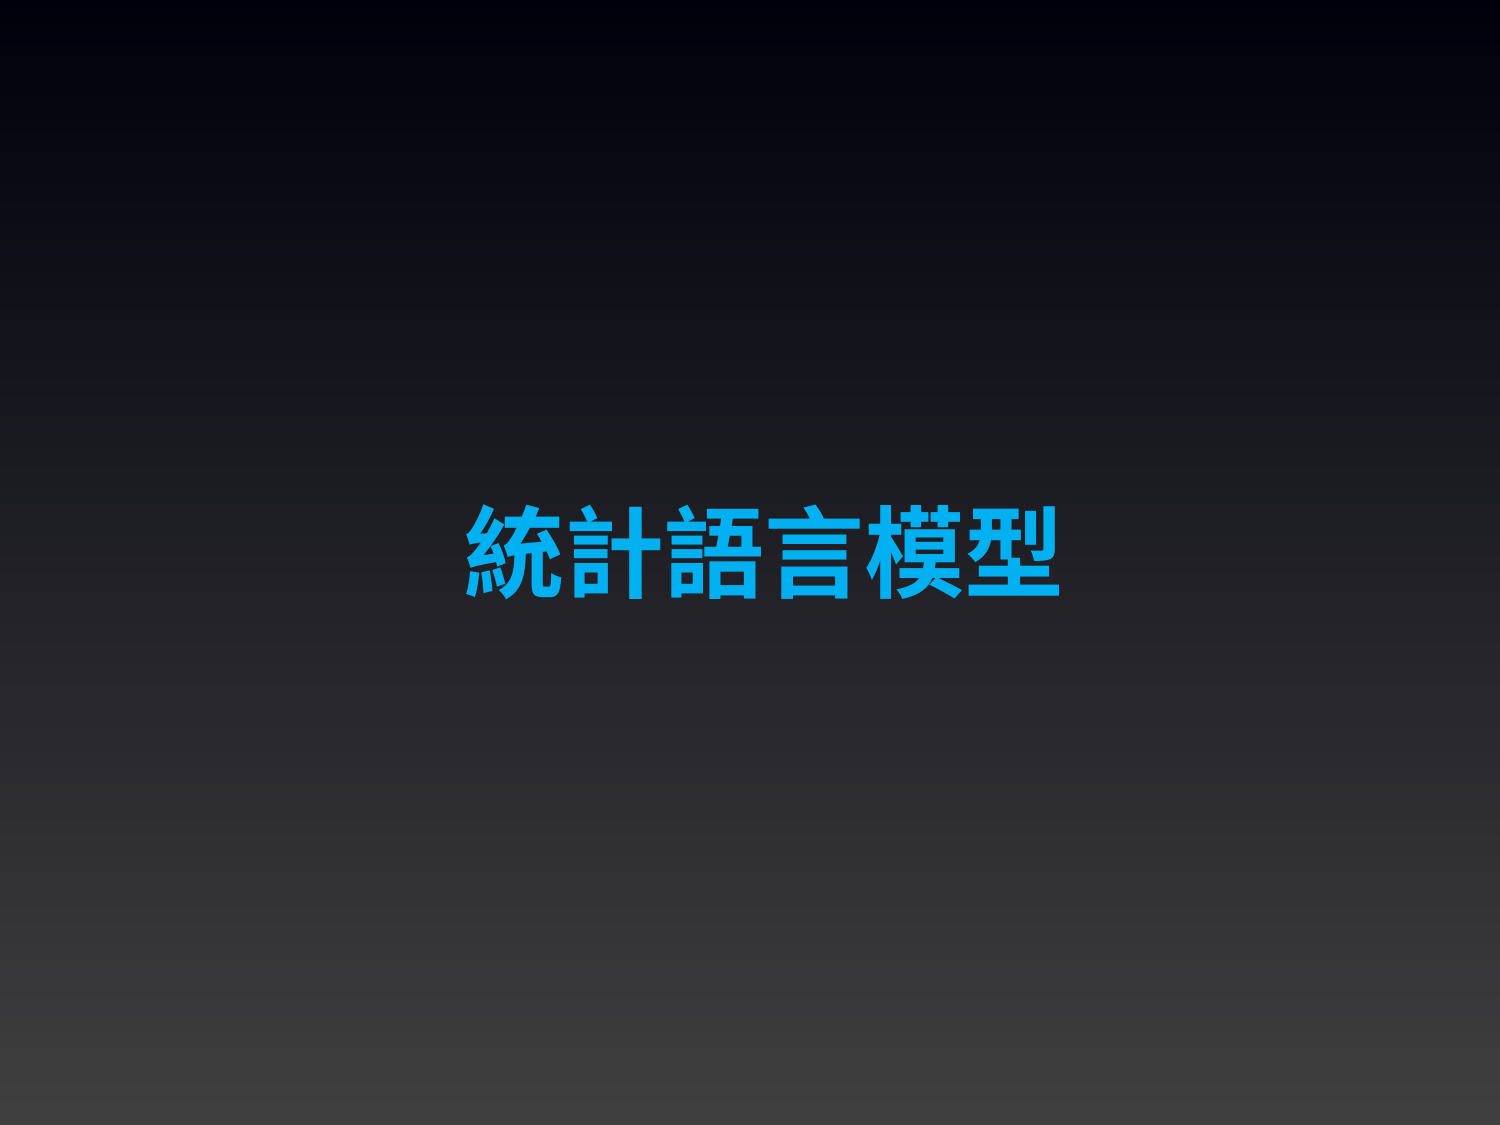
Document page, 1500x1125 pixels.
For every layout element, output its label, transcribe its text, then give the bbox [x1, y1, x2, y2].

list 統計語言模型 [450, 462, 1113, 625]
